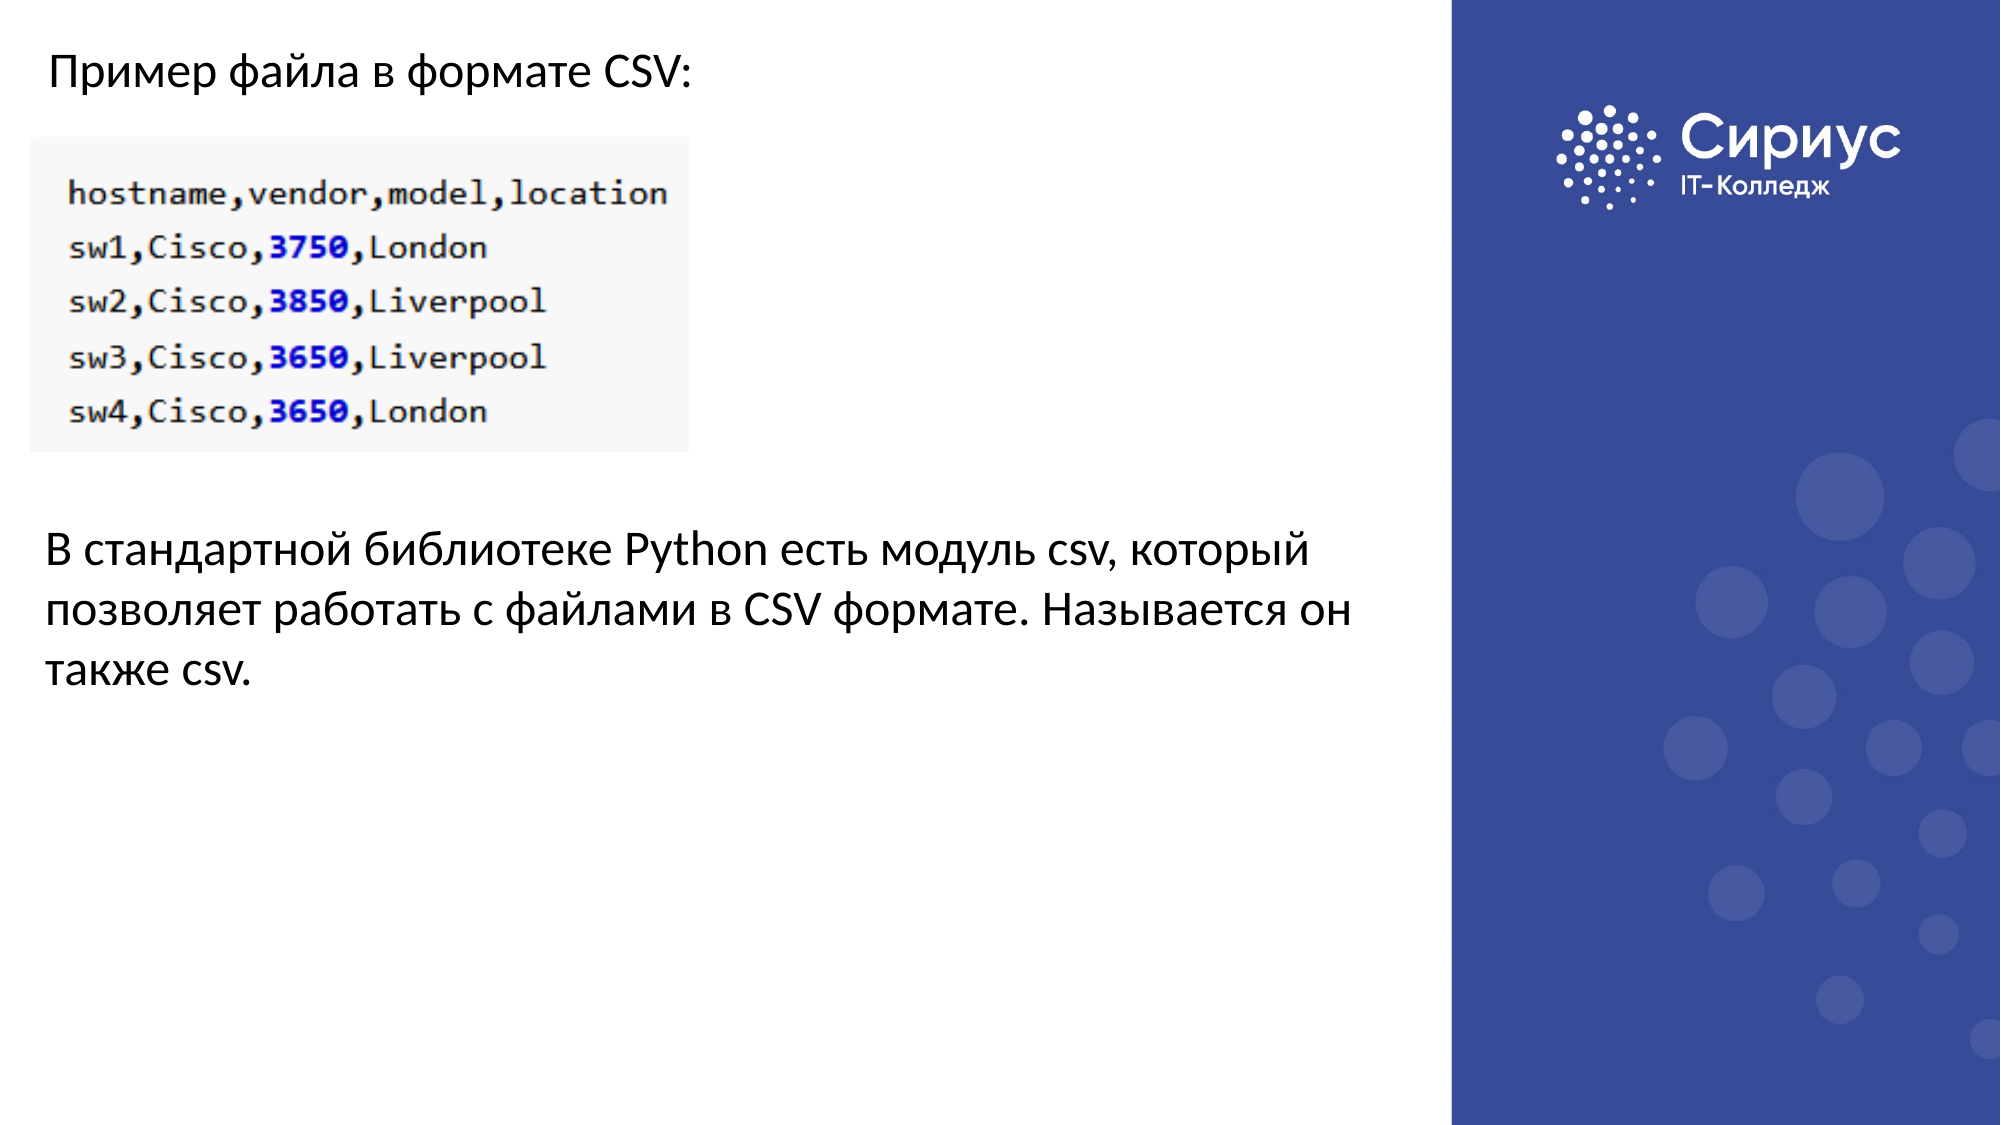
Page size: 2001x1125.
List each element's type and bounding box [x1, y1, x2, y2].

list [0, 0, 2000, 1125]
picture [30, 135, 689, 452]
